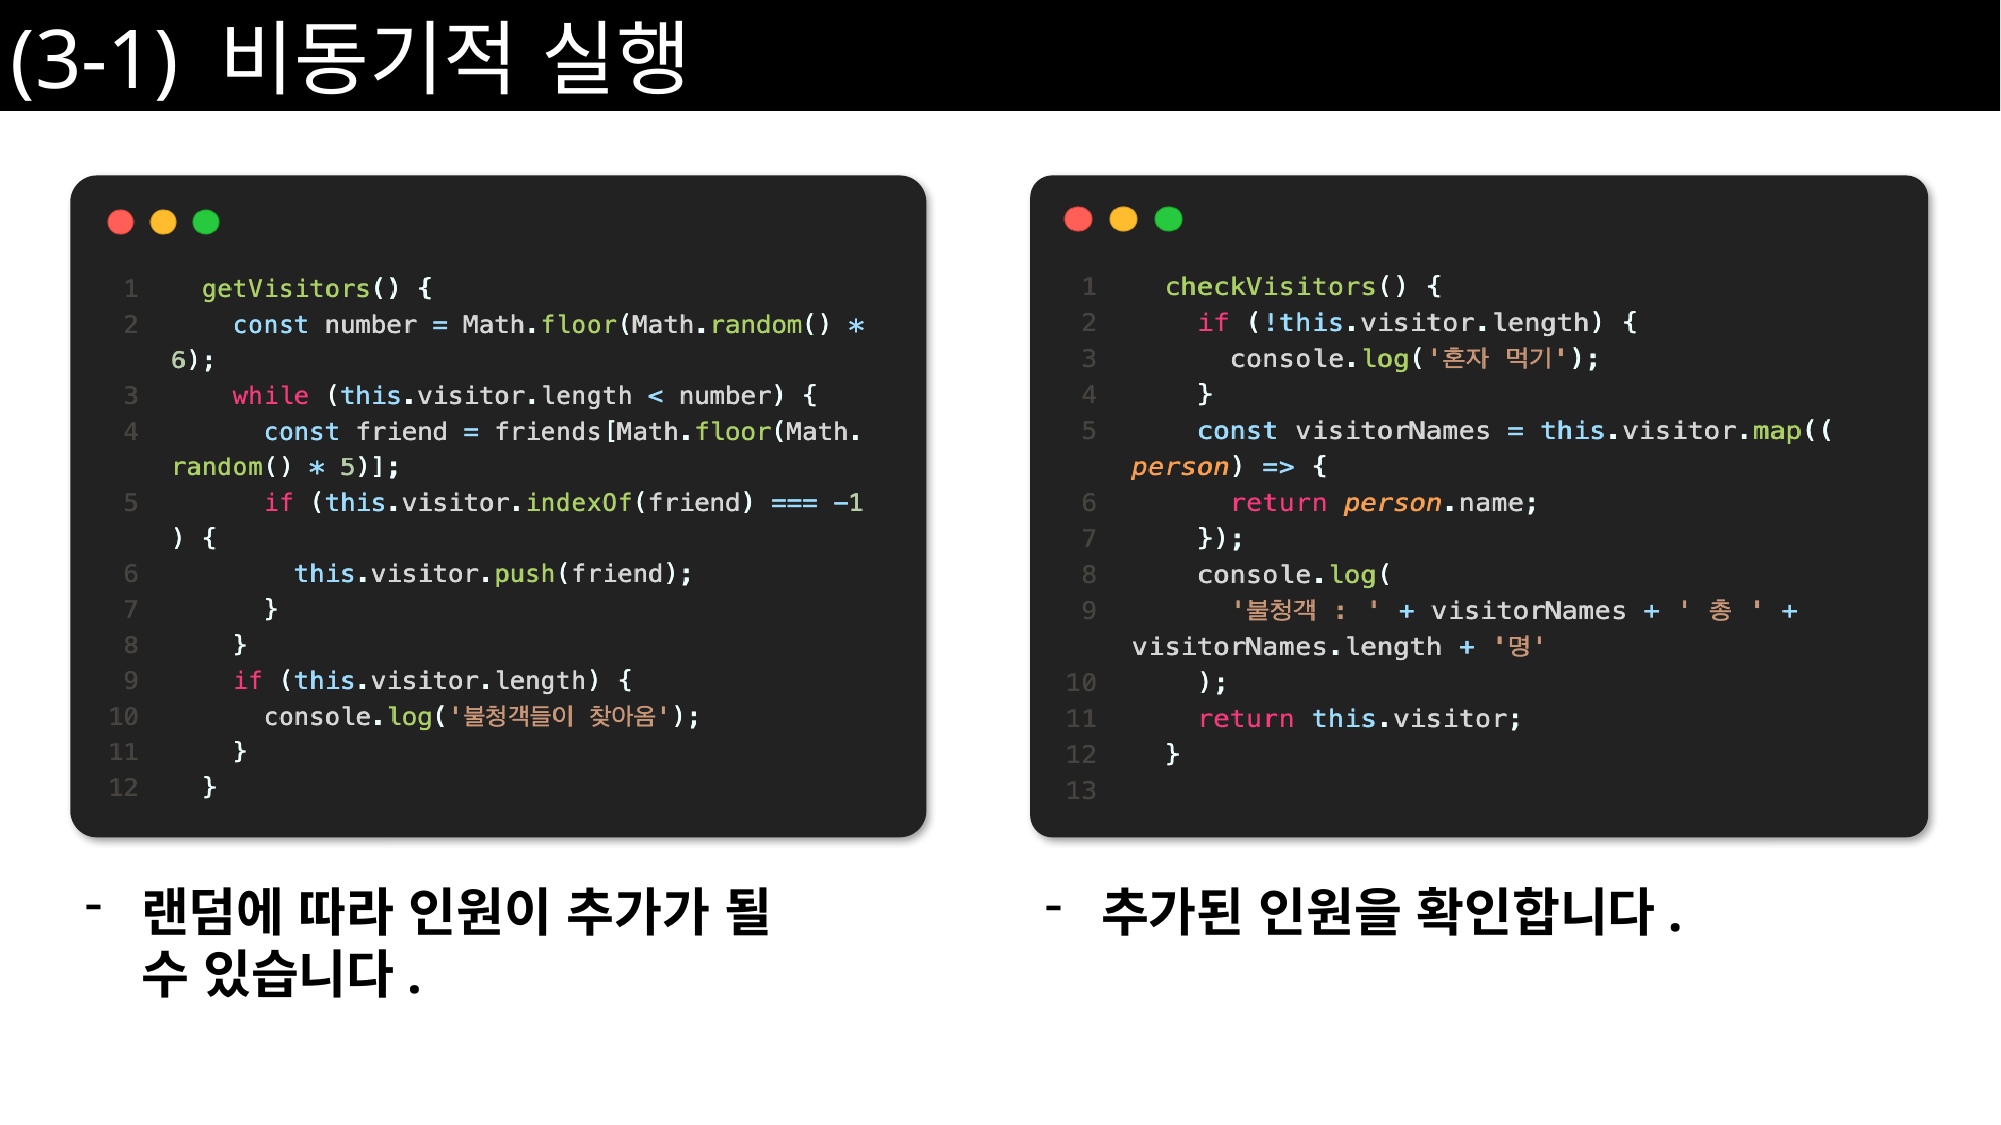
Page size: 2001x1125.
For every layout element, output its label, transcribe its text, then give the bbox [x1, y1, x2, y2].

text_box 랜덤에 따라 인원이 추가가 될 수 있습니다. [70, 871, 841, 1012]
text_box (3-1) 비동기적 실행 [0, 0, 766, 113]
picture [70, 175, 927, 838]
picture [1030, 175, 1929, 838]
text_box 추가된 인원을 확인합니다. [1030, 872, 1748, 950]
